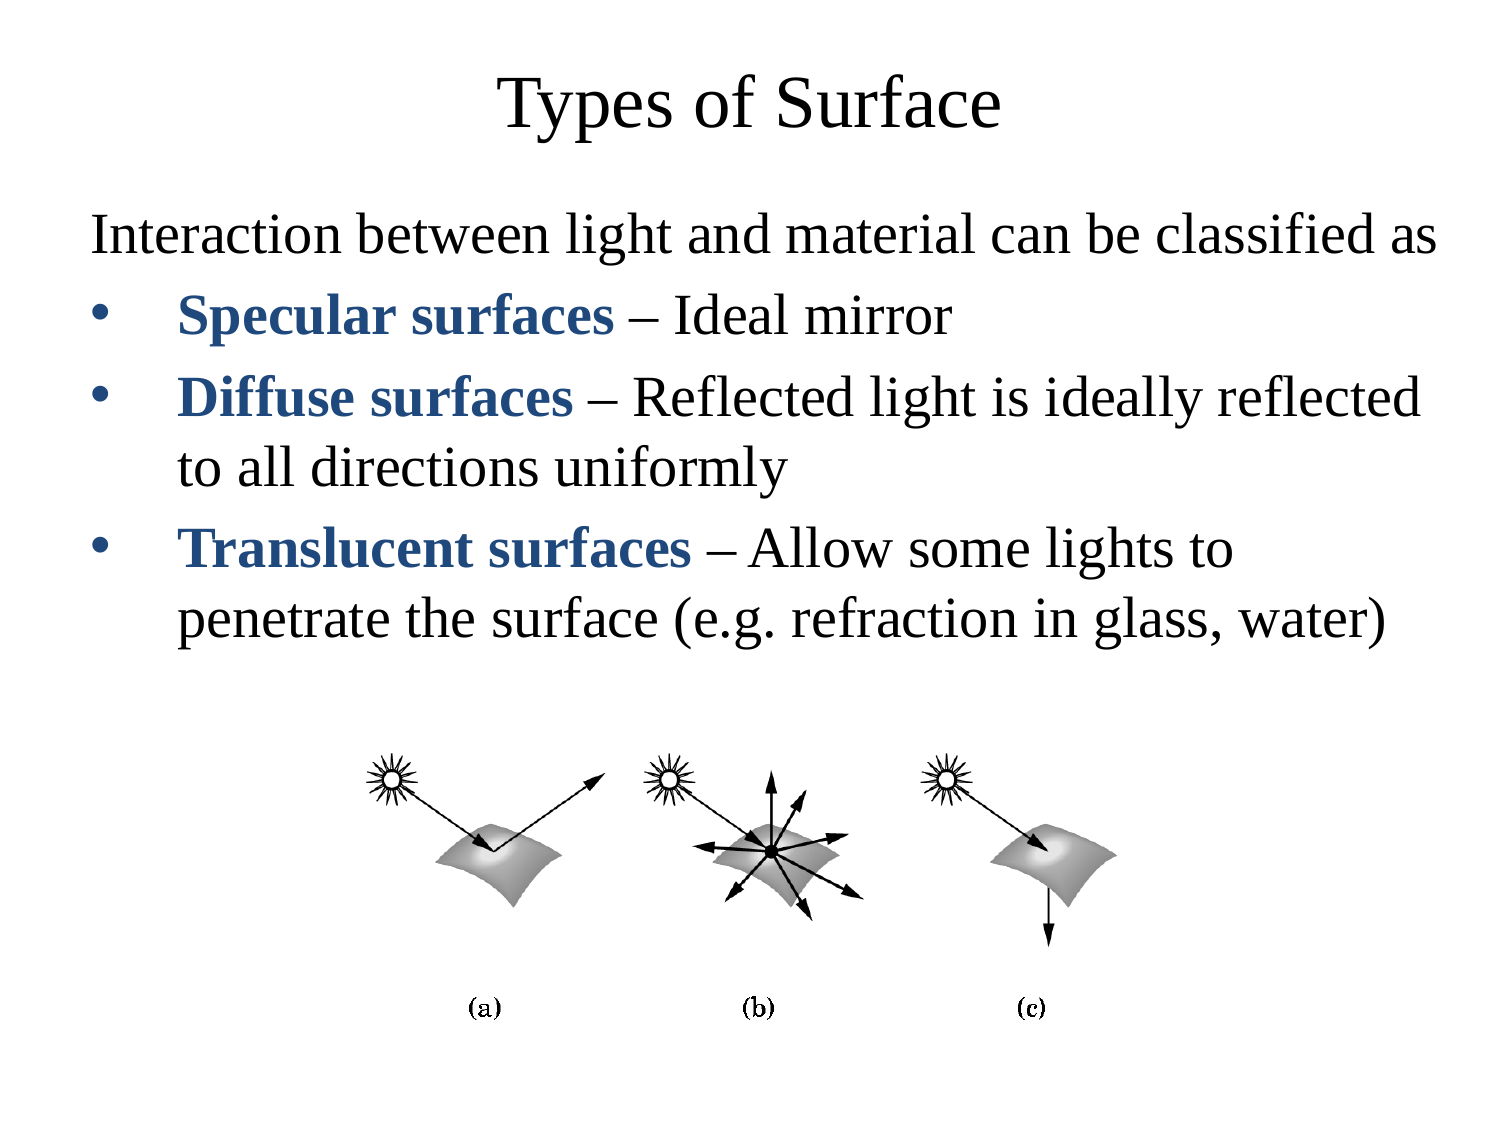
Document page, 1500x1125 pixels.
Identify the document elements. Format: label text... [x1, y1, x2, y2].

list Interaction between light and material can be classified as Specular surfaces – Ideal mirror Diffuse surfaces – Reflected light is ideally reflected to all directions uniformly Translucent surfaces – Allow some lights to penetrate the surface (e.g. refraction in glass, water) [75, 187, 1463, 775]
title Types of Surface [75, 45, 1425, 150]
picture [362, 749, 1126, 1023]
